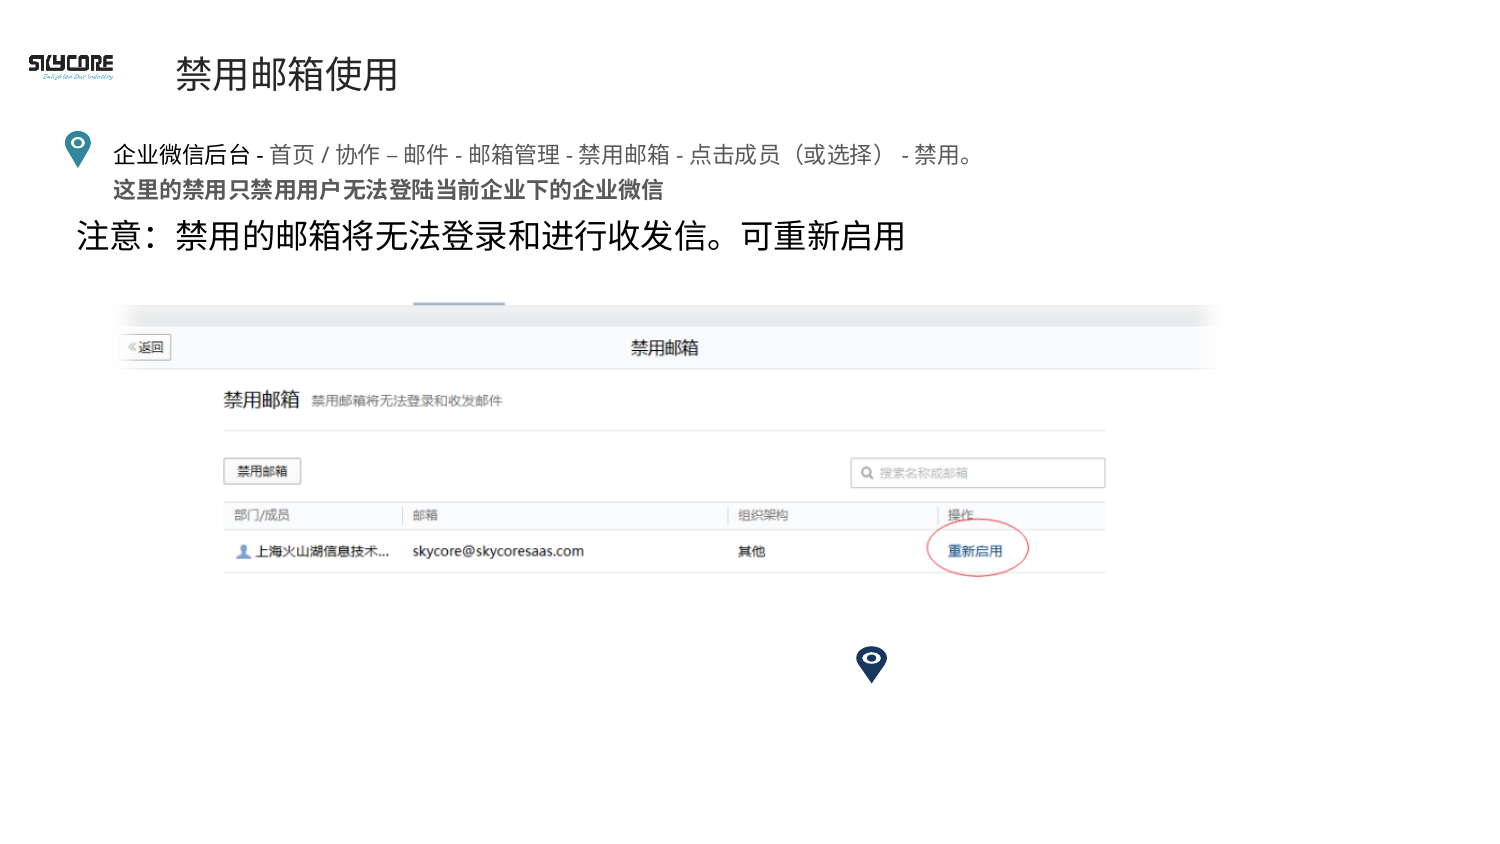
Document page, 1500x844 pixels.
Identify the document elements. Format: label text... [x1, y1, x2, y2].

text_box 企业微信后台-首页/协作 – 邮件-邮箱管理-禁用邮箱-点击成员（或选择）-禁用。 这里的禁用只禁用用户无法登陆当前企业下的企业微信 注意：禁用的邮箱将无法登录和进行收发信。可重新启用 [64, 126, 1258, 261]
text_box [64, 130, 92, 169]
text_box 禁用邮箱使用 [160, 43, 416, 104]
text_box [855, 645, 888, 684]
picture [29, 55, 113, 80]
picture [111, 289, 1223, 805]
